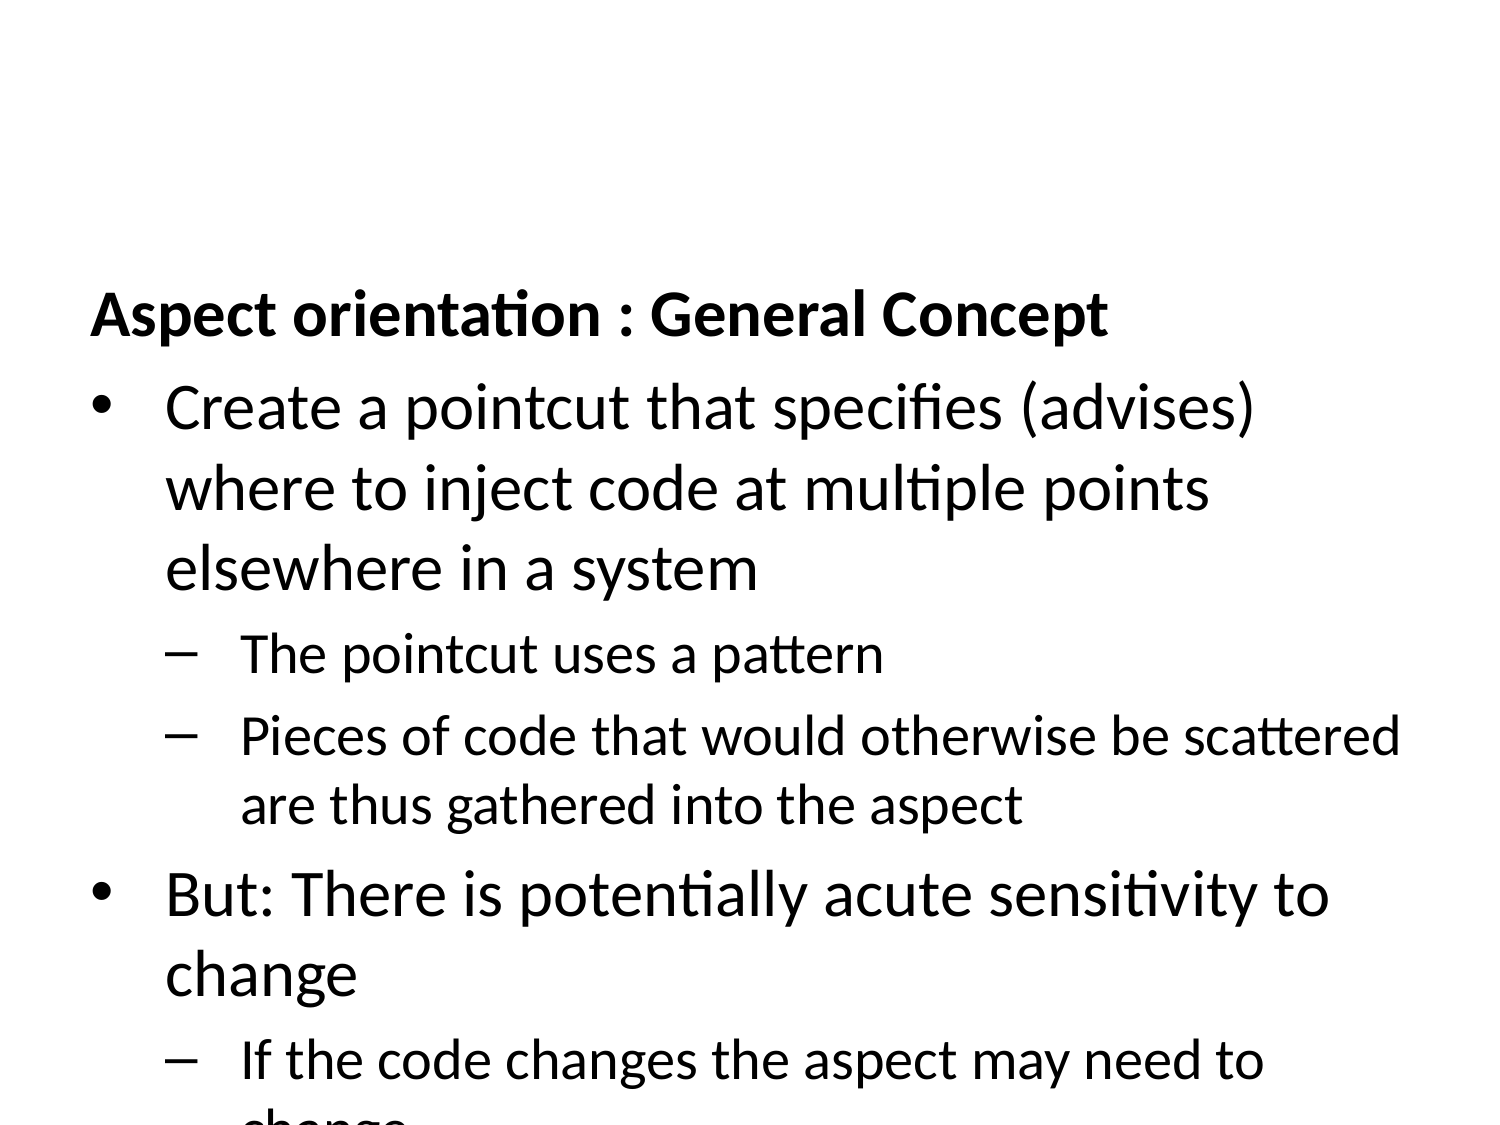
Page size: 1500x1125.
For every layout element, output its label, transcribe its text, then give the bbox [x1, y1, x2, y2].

list Aspect orientation : General Concept Create a pointcut that specifies (advises) where to inject code at multiple points elsewhere in a system The pointcut uses a pattern Pieces of code that would otherwise be scattered are thus gathered into the aspect But: There is potentially acute sensitivity to change If the code changes the aspect may need to change Yet without tool support, developers wouldn’t know this Drawback : Delocalization even stronger than for mixins [75, 262, 1425, 1005]
